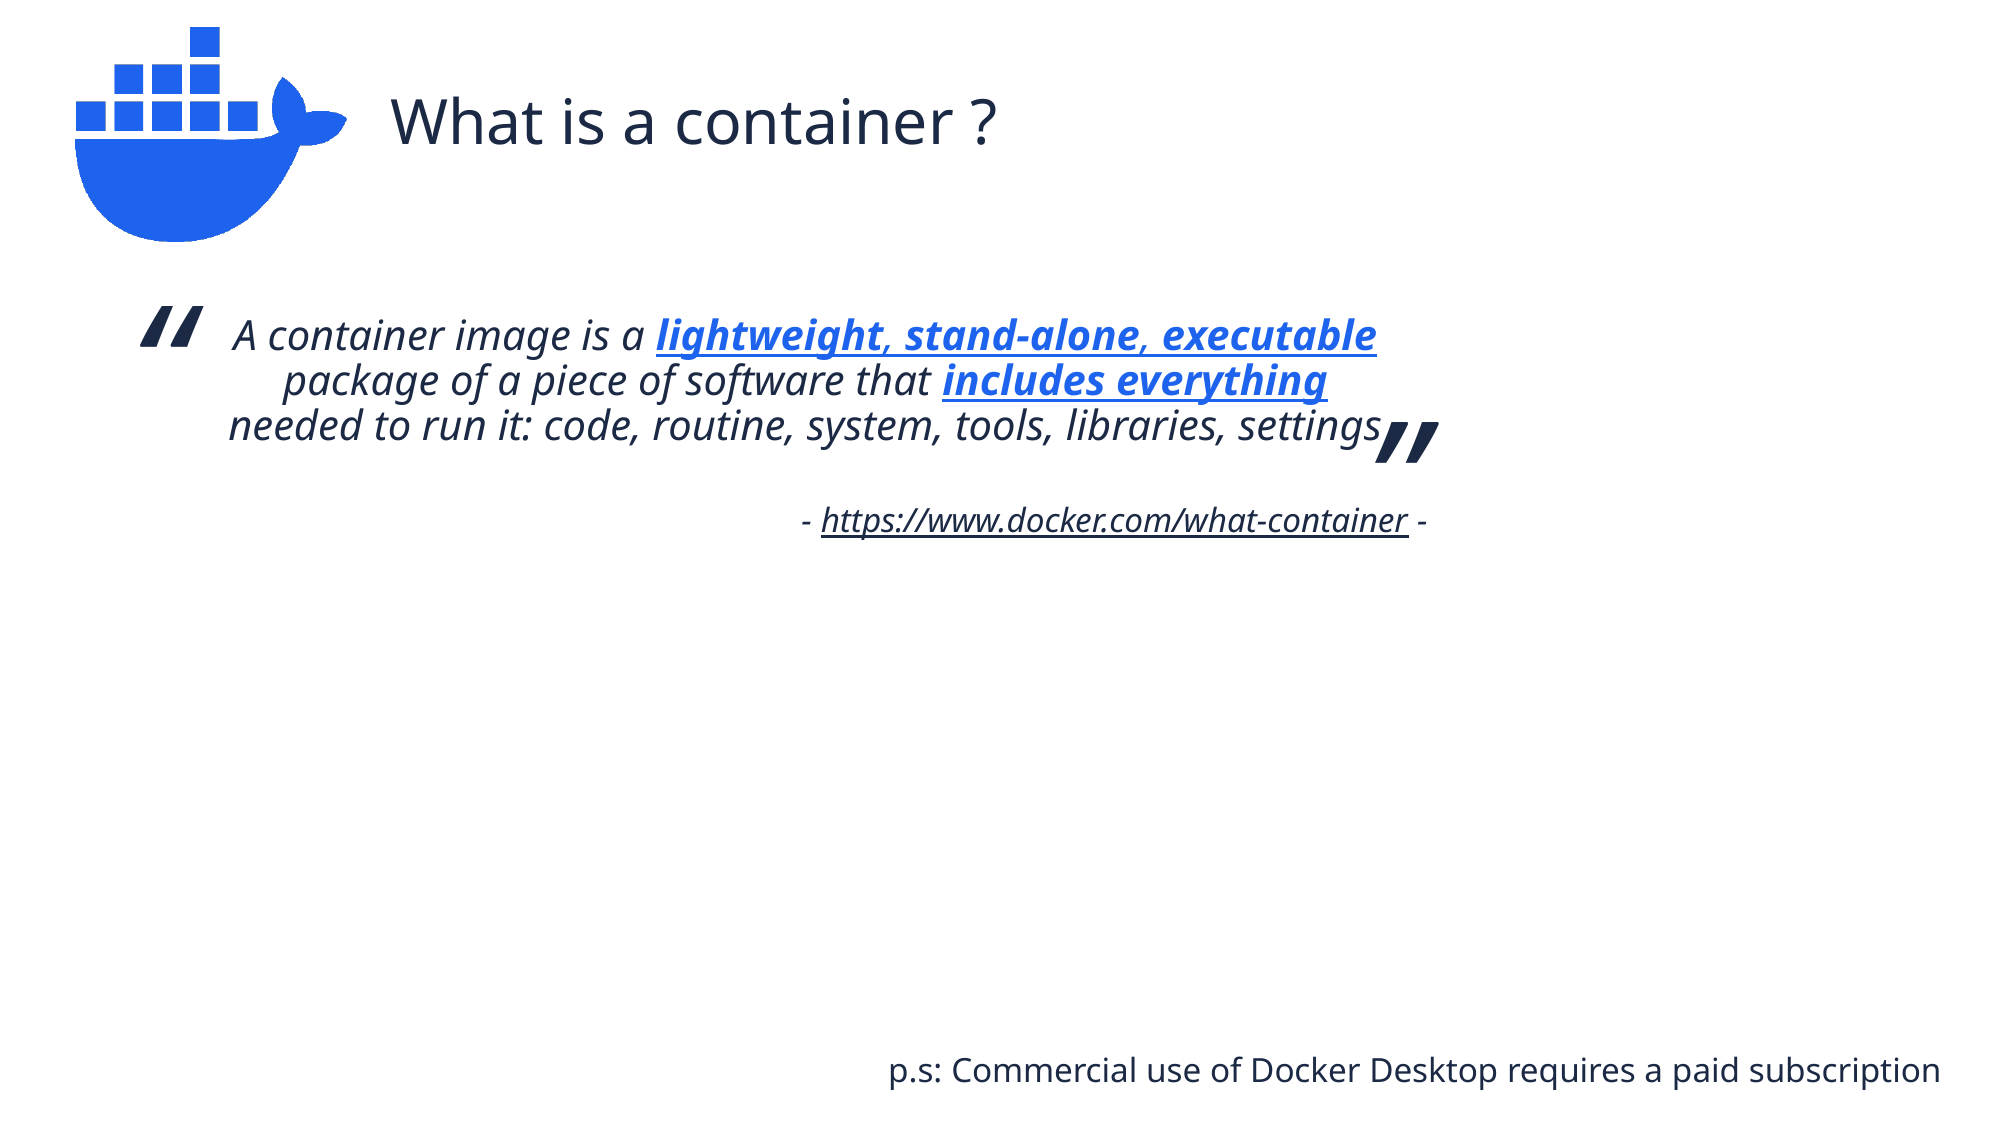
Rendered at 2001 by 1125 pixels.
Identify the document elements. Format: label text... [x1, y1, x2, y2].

title What is a container ? [375, 59, 2000, 189]
text_box p.s: Commercial use of Docker Desktop requires a paid subscription [872, 1046, 1959, 1112]
picture [75, 27, 347, 242]
text_box “ [115, 273, 307, 467]
text_box - https://www.docker.com/what-container - [704, 492, 1525, 564]
text_box ” [1349, 390, 1542, 584]
text_box A container image is a lightweight, stand-alone, executable package of a piece of software that includes everything needed to run it: code, routine, system, tools, libraries, settings [210, 306, 1400, 500]
